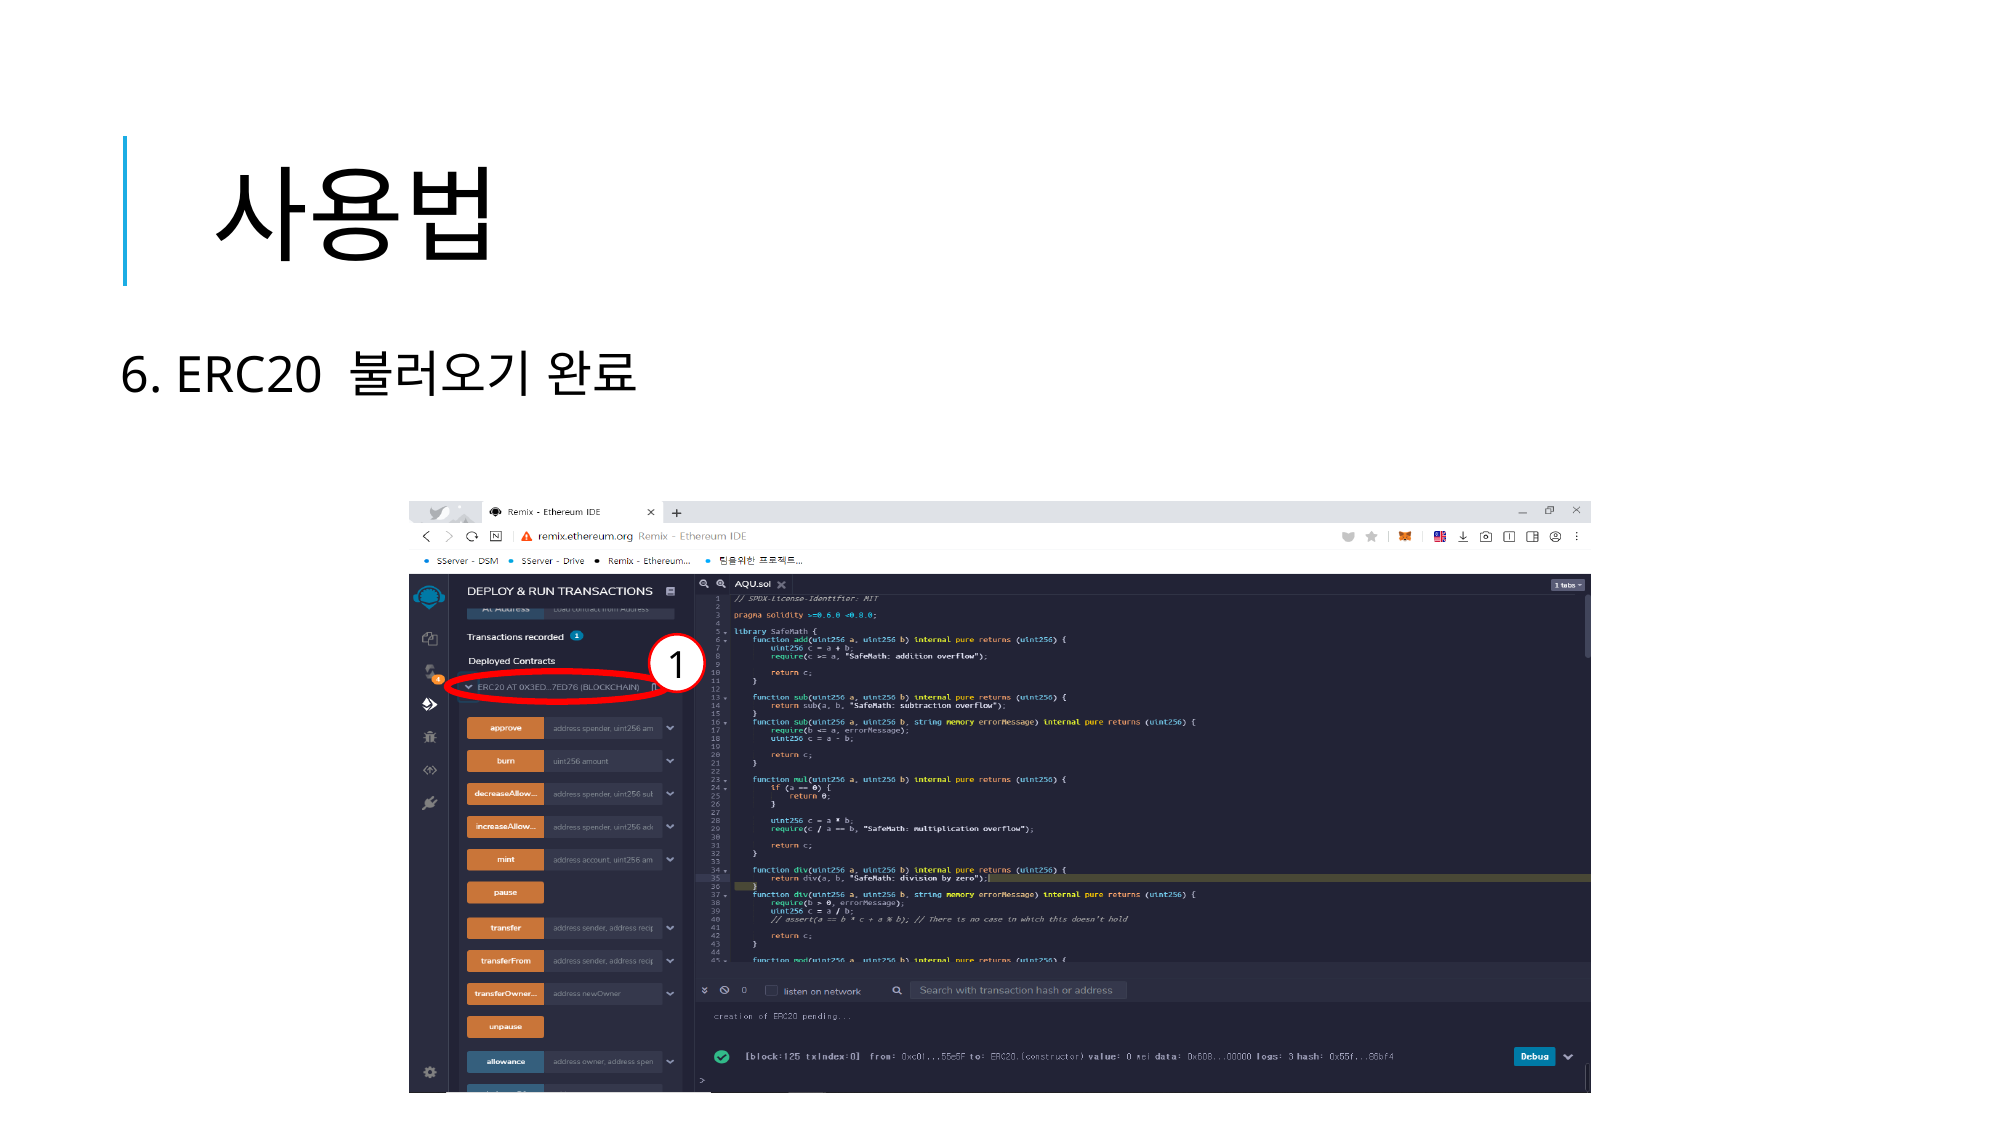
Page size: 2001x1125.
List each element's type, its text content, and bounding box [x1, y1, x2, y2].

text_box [648, 633, 705, 740]
text_box 6. ERC20 불러오기 완료 [106, 335, 1762, 410]
text_box 사용법 [197, 142, 1434, 282]
picture [408, 501, 1591, 1093]
